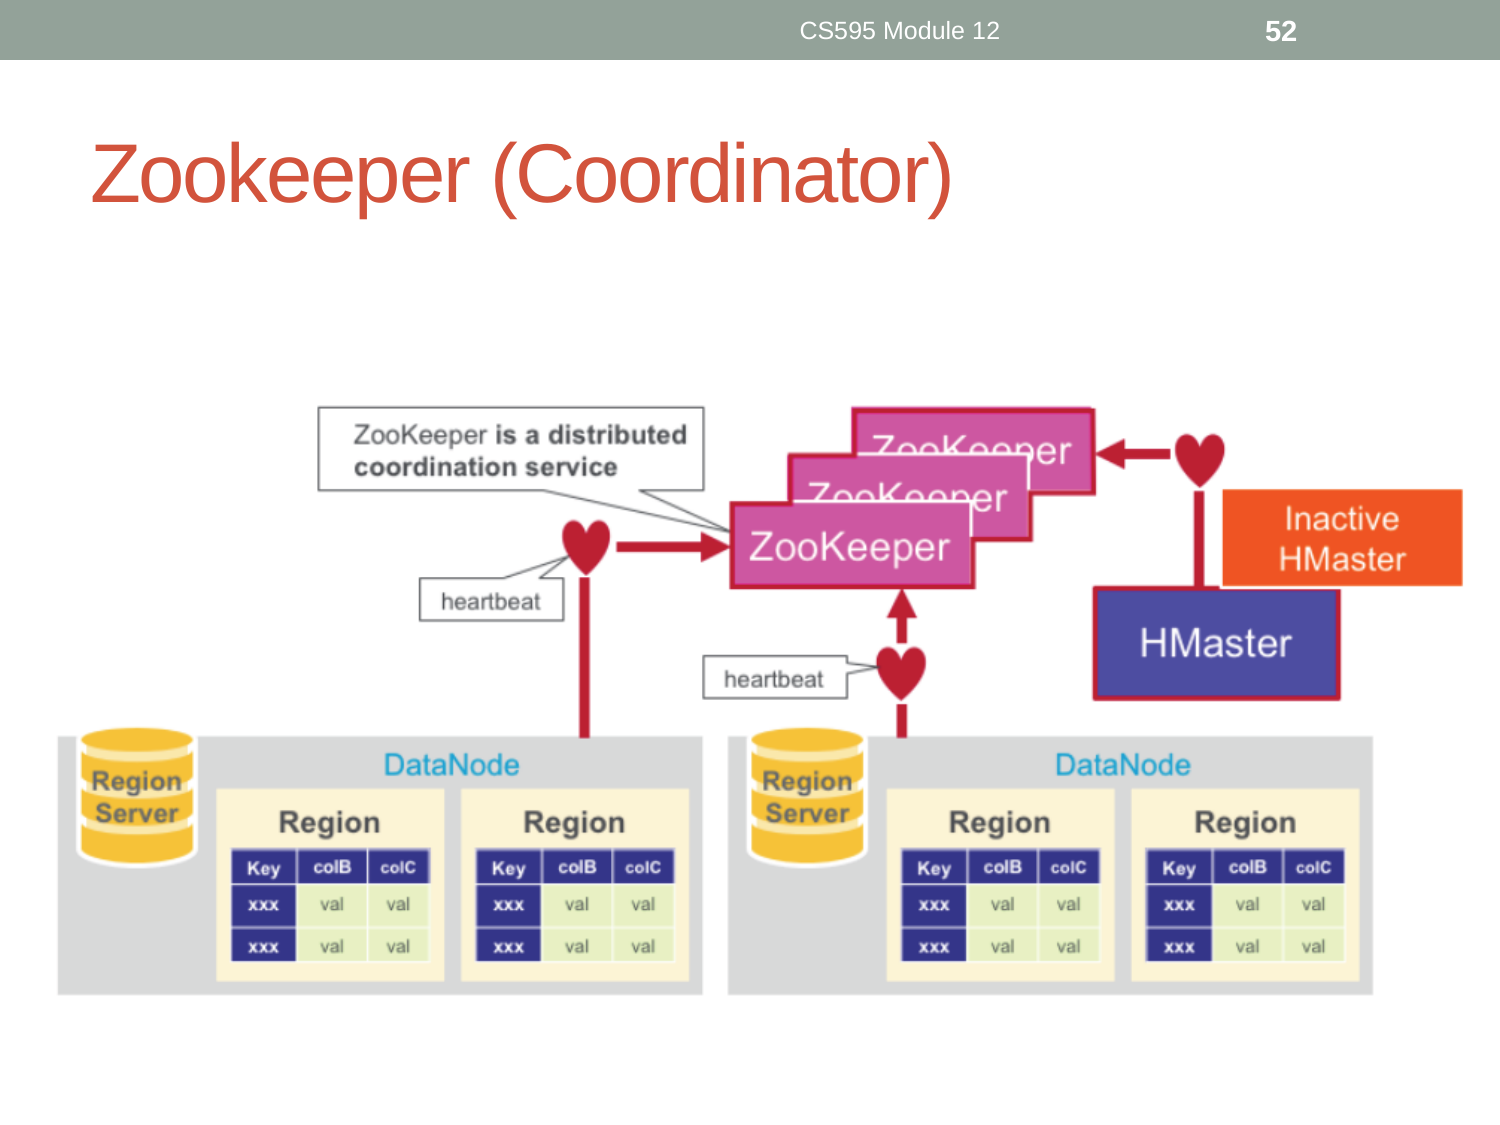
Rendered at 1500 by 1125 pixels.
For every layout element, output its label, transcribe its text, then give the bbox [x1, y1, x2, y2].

footer CS595 Module 12 [562, 3, 1238, 57]
title Zookeeper (Coordinator) [75, 87, 1425, 250]
picture [37, 344, 1476, 1015]
slide_number 52 [1250, 3, 1425, 57]
